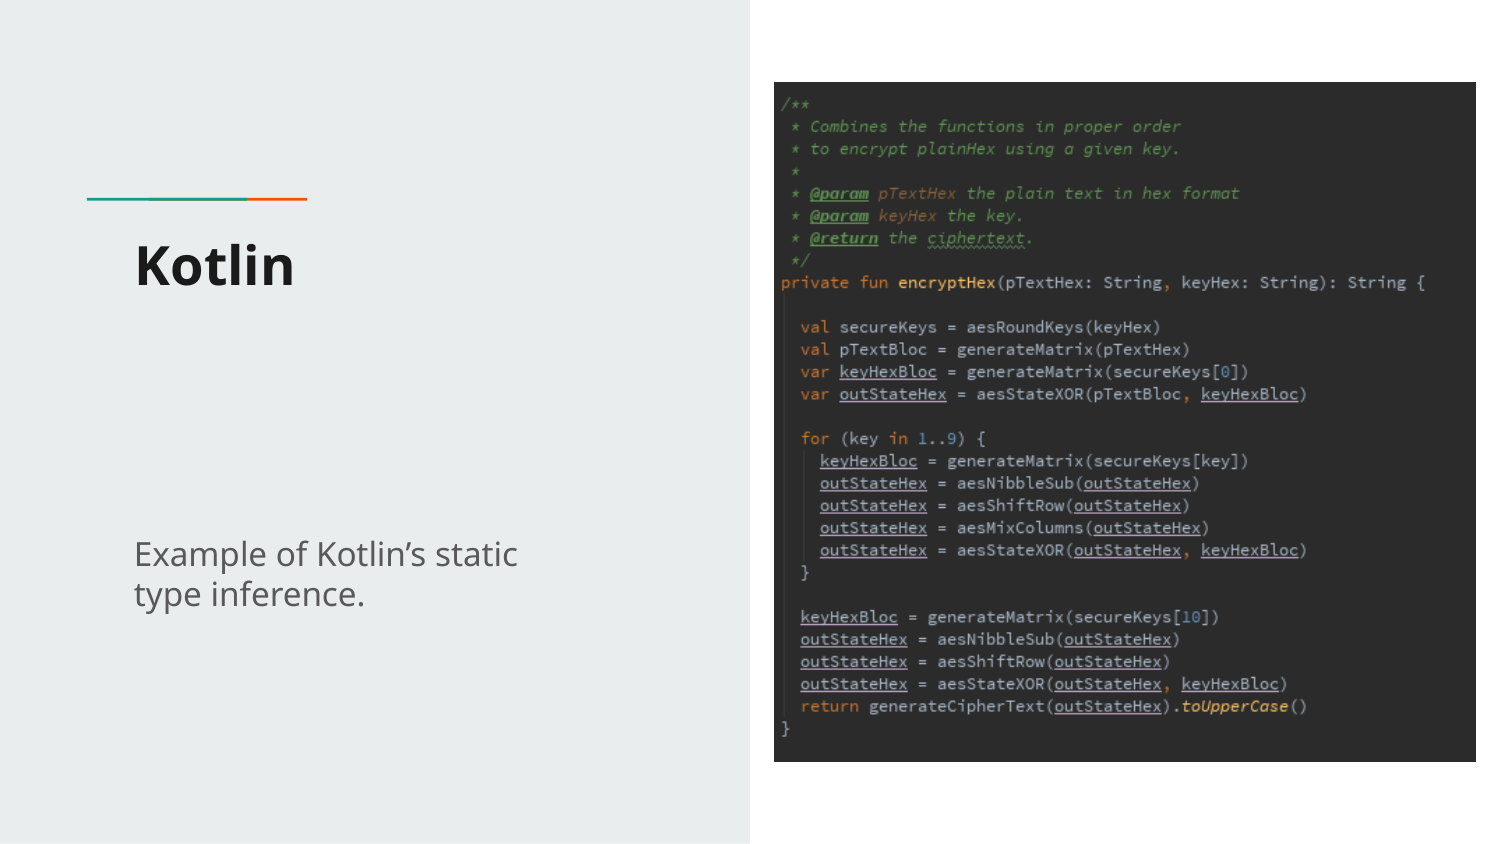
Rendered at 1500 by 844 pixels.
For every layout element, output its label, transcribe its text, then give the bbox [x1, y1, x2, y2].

title Kotlin [119, 216, 662, 494]
subtitle Example of Kotlin’s static type inference. [118, 518, 661, 644]
picture [774, 81, 1476, 762]
